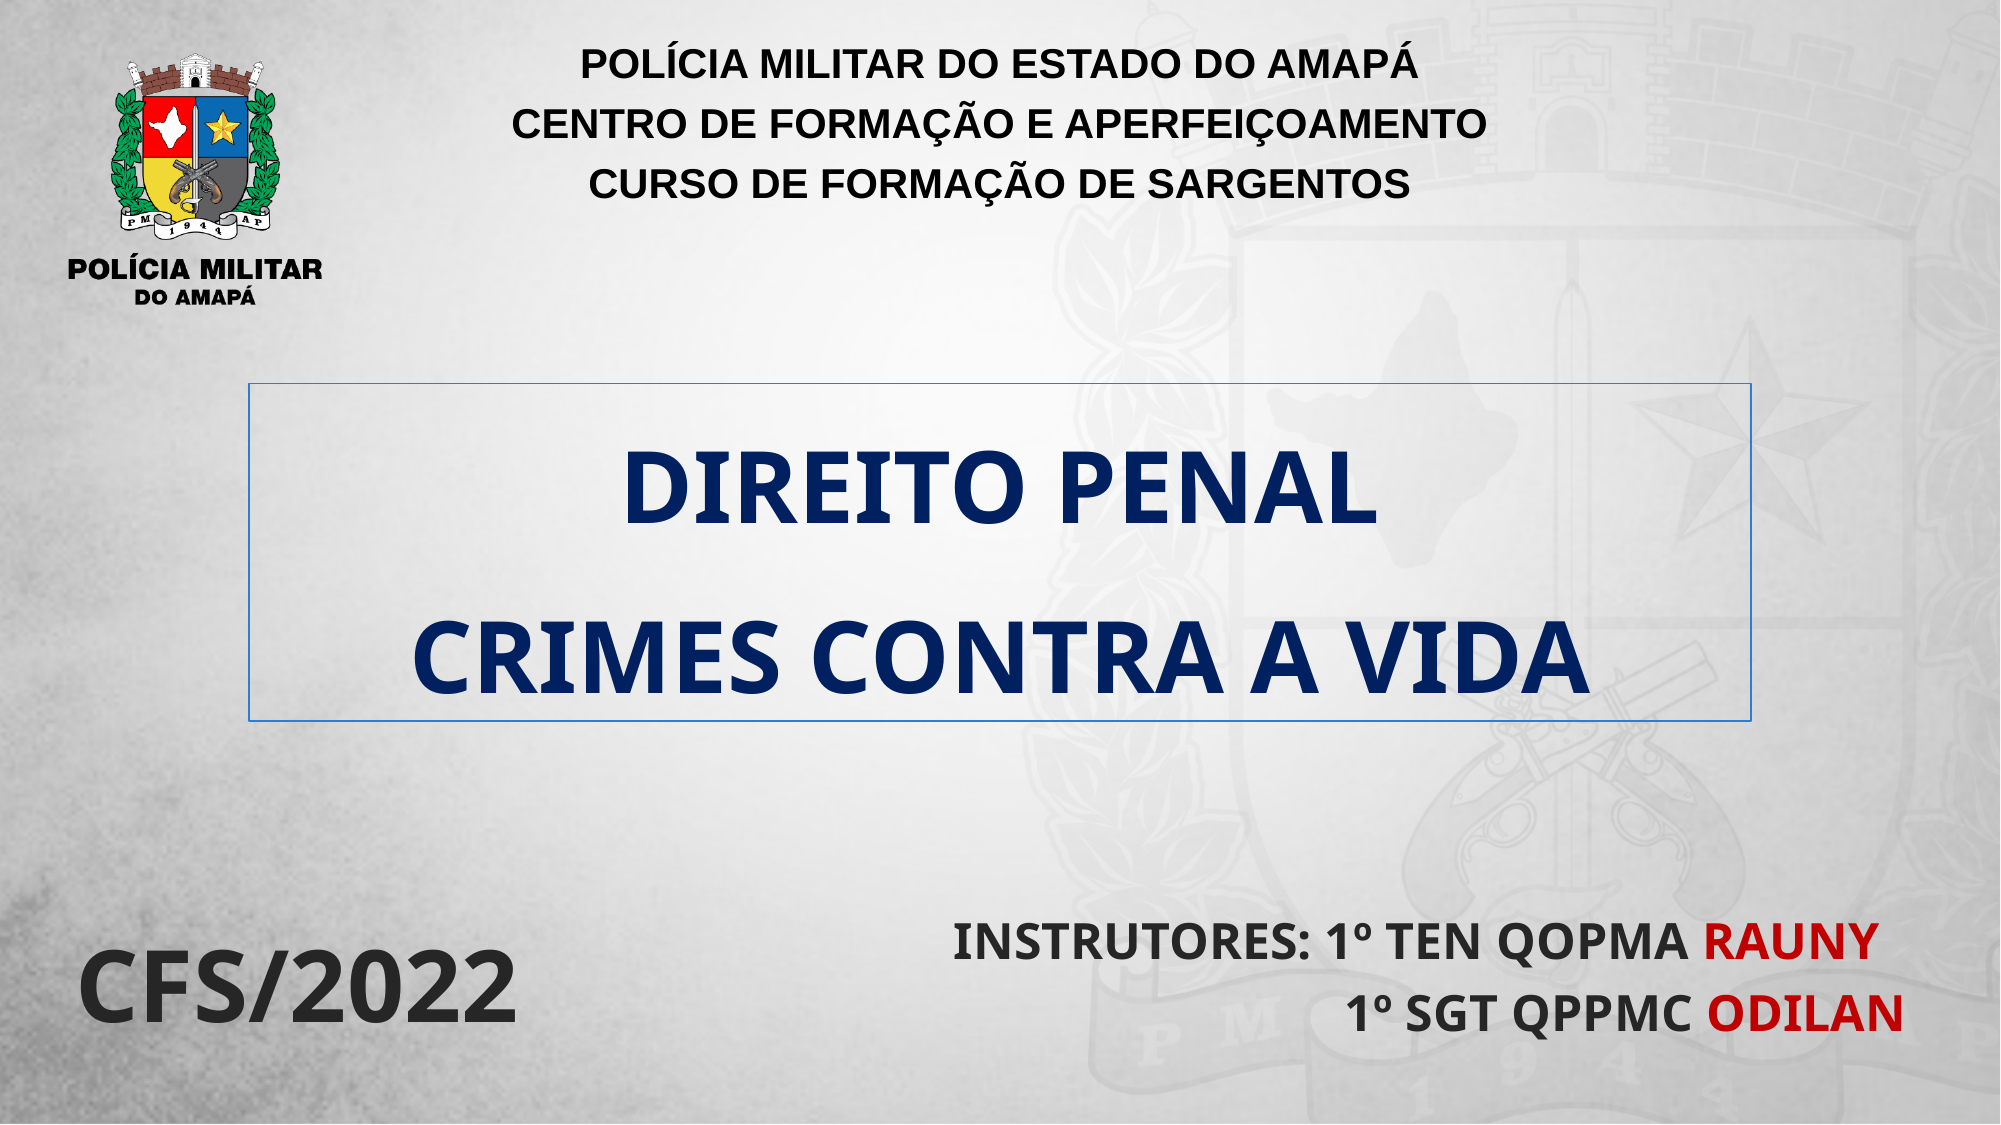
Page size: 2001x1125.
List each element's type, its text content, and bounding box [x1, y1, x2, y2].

text_box POLÍCIA MILITAR DO ESTADO DO AMAPÁ CENTRO DE FORMAÇÃO E APERFEIÇOAMENTO CURSO DE FORMAÇÃO DE SARGENTOS [261, 19, 1739, 243]
picture [0, 0, 2001, 1125]
subtitle CFS/2022 [0, 890, 617, 1088]
text_box INSTRUTORES: 1º TEN QOPMA RAUNY 1º SGT QPPMC ODILAN [938, 862, 1972, 1077]
title DIREITO PENAL Crimes contra a vida [248, 383, 1751, 722]
